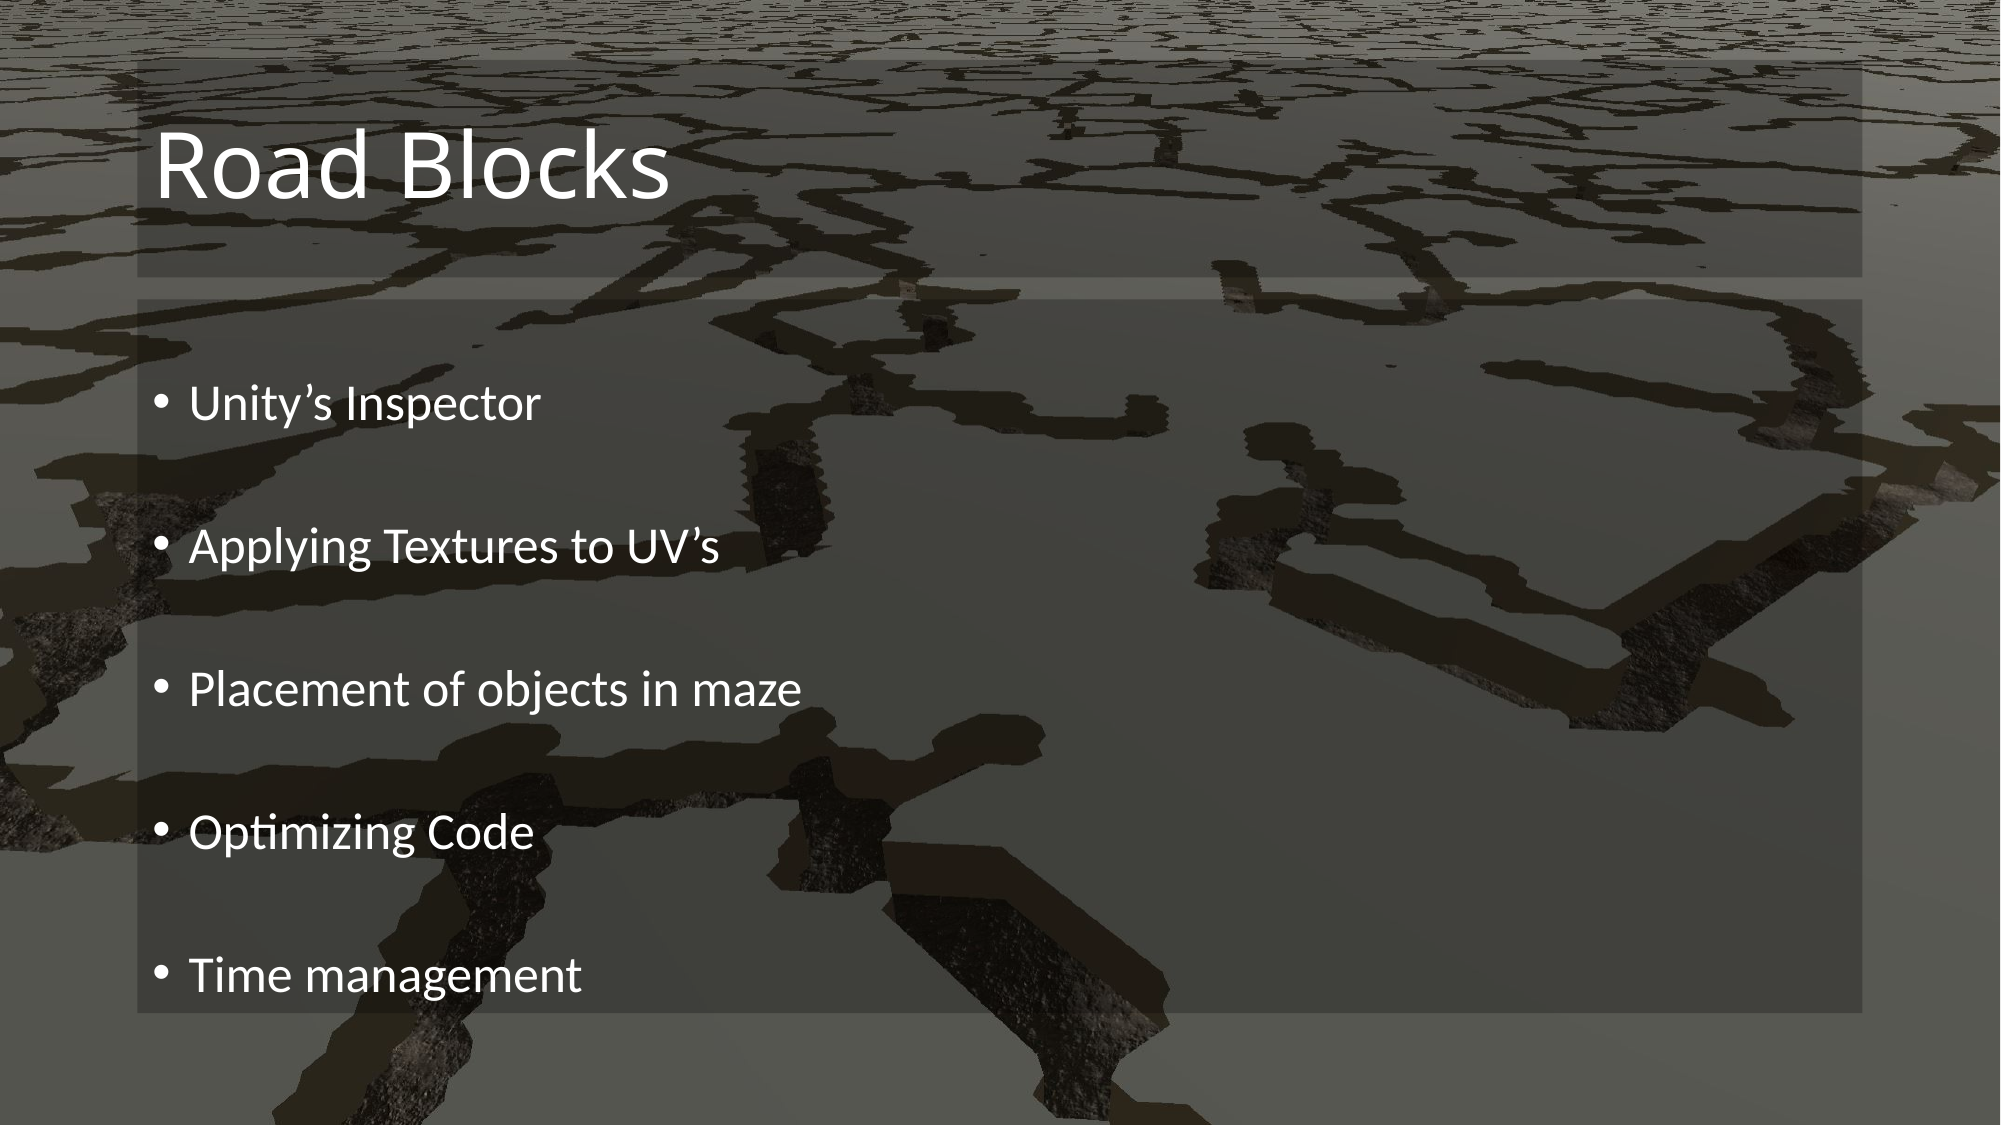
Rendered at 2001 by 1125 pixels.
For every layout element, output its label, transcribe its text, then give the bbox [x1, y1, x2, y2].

list Unity’s Inspector Applying Textures to UV’s Placement of objects in maze Optimizing Code Time management [137, 299, 1863, 1014]
picture [0, 0, 2001, 1125]
title Road Blocks [137, 59, 1863, 278]
